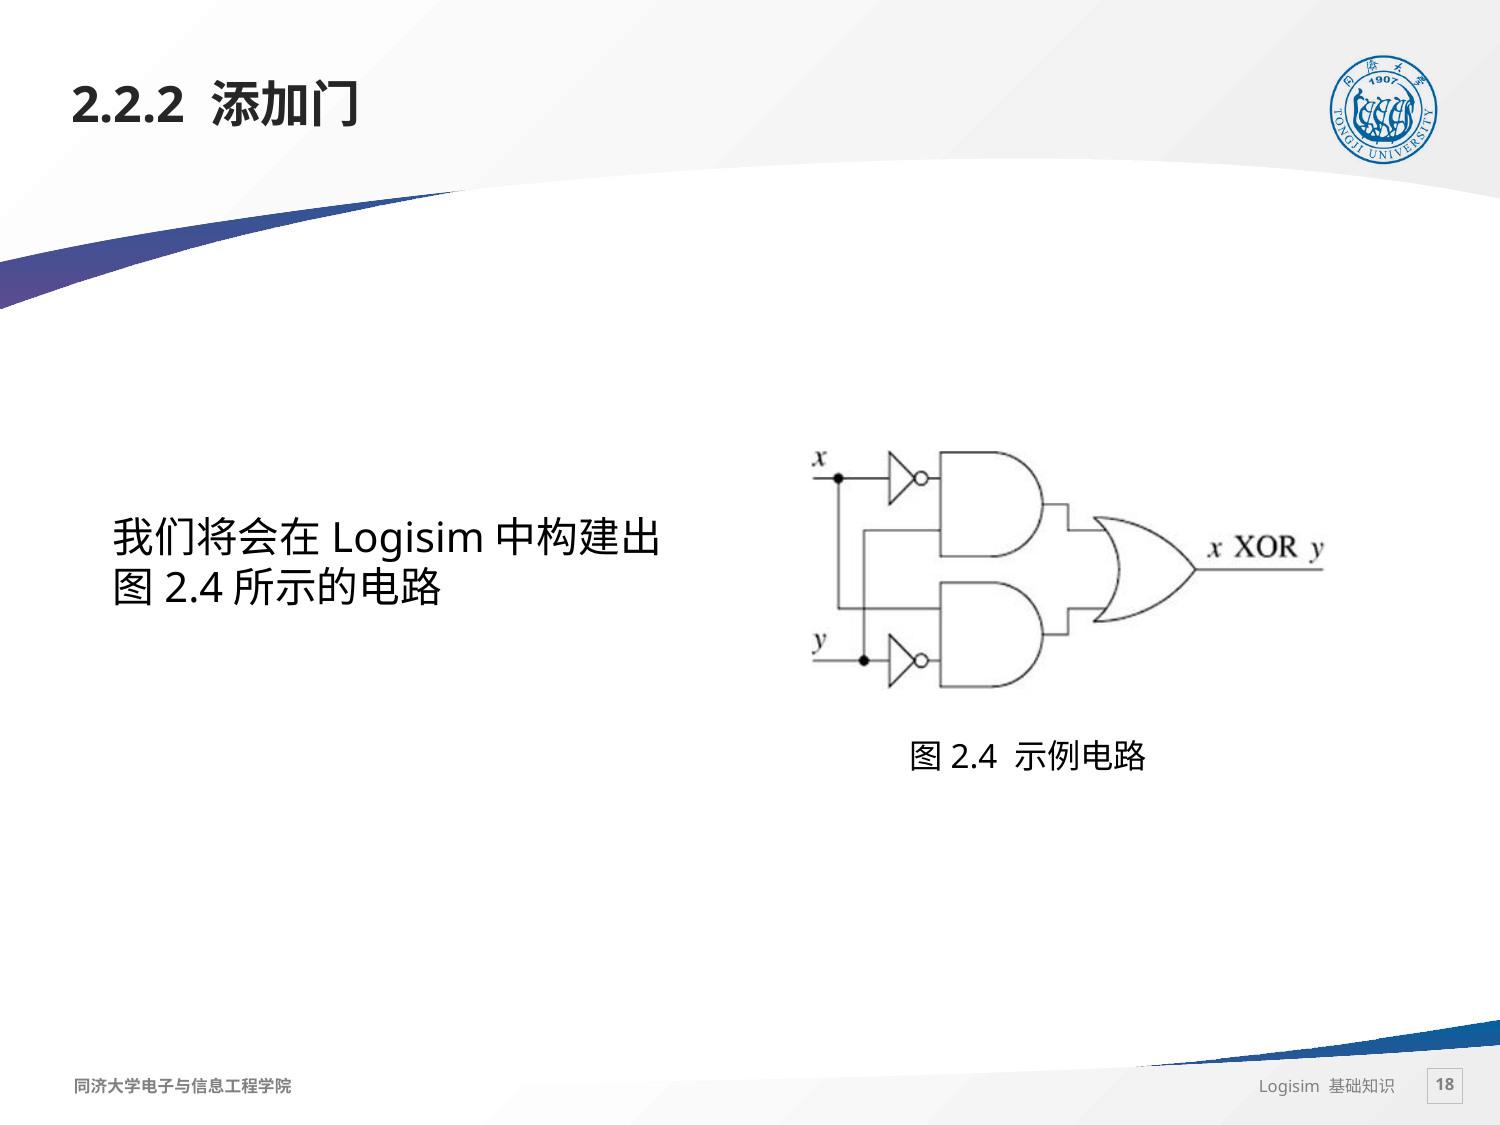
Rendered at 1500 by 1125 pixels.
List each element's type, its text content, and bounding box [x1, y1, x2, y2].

picture [1319, 40, 1462, 184]
text_box 图2.4 示例电路 [894, 727, 1410, 836]
title 2.2.2 添加门 [59, 60, 1410, 149]
picture [810, 450, 1326, 689]
text_box 我们将会在Logisim中构建出图2.4所示的电路 [97, 503, 693, 1005]
